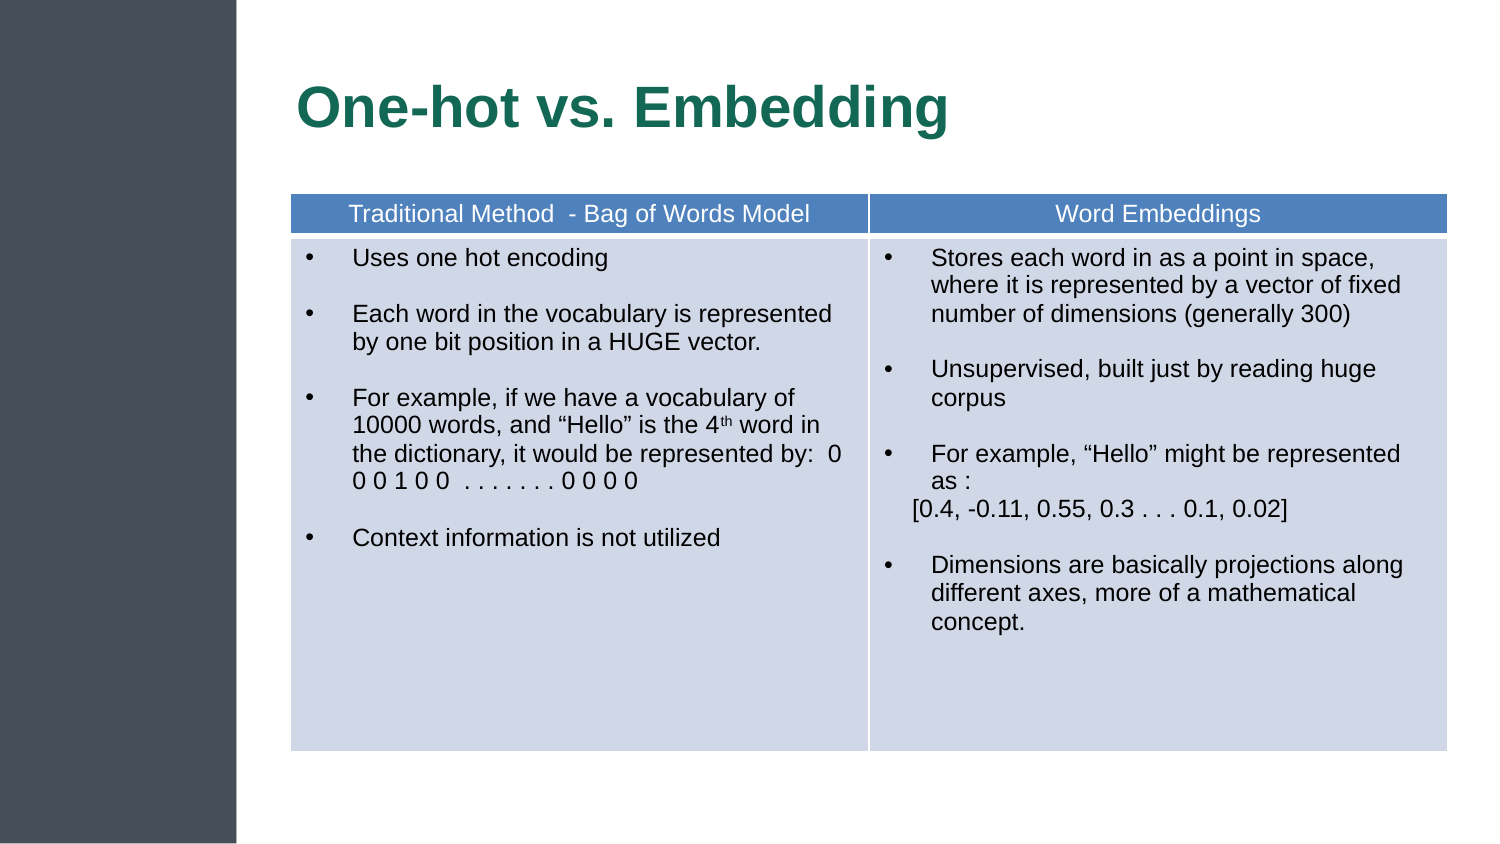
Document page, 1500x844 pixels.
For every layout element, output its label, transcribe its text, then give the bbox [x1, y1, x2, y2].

title One-hot vs. Embedding [281, 33, 1425, 175]
picture [0, 0, 1500, 844]
table_header Traditional Method - Bag of Words Model [291, 194, 868, 233]
table_cell Uses one hot encoding Each word in the vocabulary is represented by one bit position in a HUGE vector. For example, if we have a vocabulary of 10000 words, and “Hello” is the 4th word in the dictionary, it would be represented by: 0 0 0 1 0 0 . . . . . . . 0 0 0 0 Context information is not utilized [291, 239, 868, 751]
table_header Word Embeddings [870, 194, 1447, 233]
table_cell Stores each word in as a point in space, where it is represented by a vector of fixed number of dimensions (generally 300) Unsupervised, built just by reading huge corpus For example, “Hello” might be represented as : [0.4, -0.11, 0.55, 0.3 . . . 0.1, 0.02] Dimensions are basically projections along different axes, more of a mathematical concept. [870, 239, 1447, 751]
